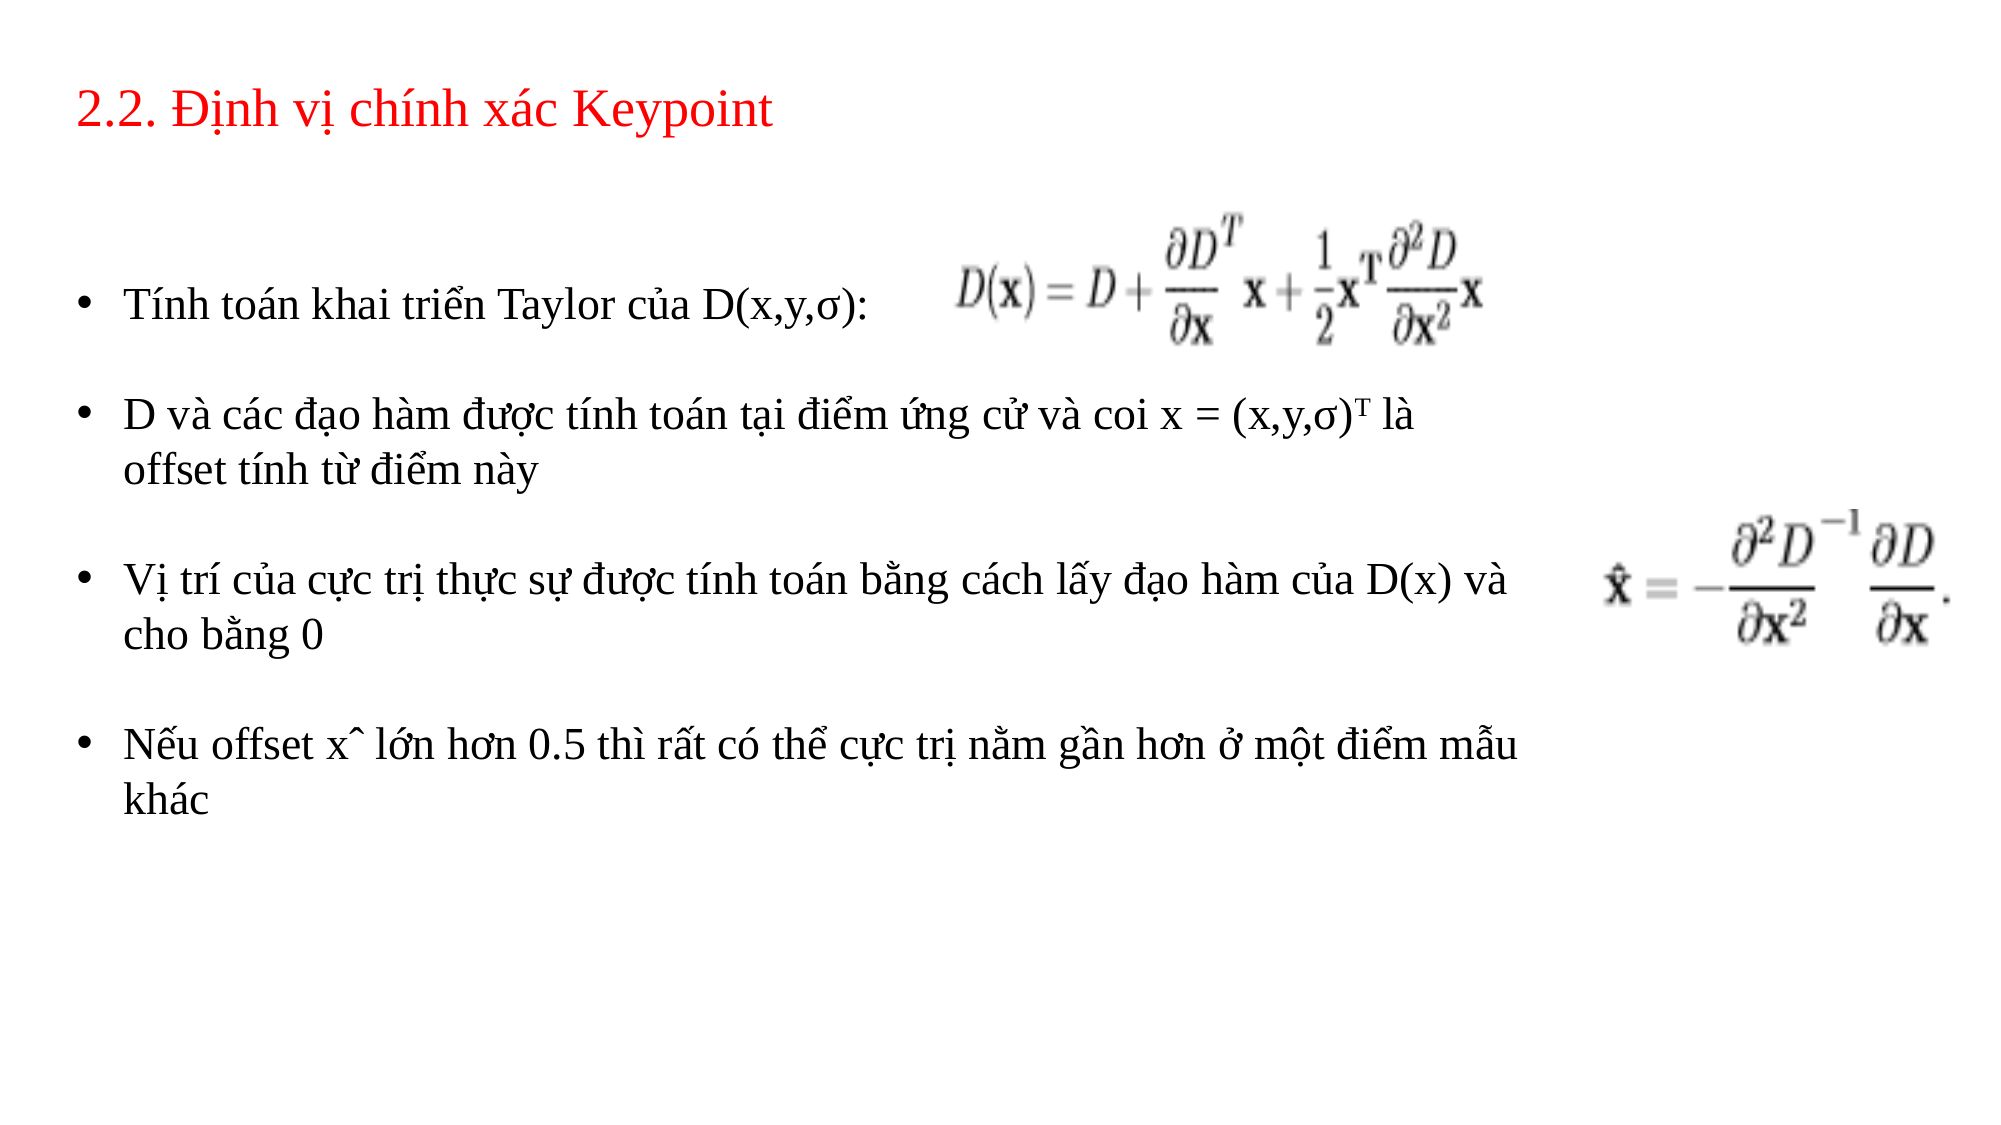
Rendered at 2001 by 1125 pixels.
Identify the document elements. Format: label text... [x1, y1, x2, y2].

text_box Tính toán khai triển Taylor của D(x,y,σ): D và các đạo hàm được tính toán tại điểm ứng cử và coi x = (x,y,σ)T là offset tính từ điểm này Vị trí của cực trị thực sự được tính toán bằng cách lấy đạo hàm của D(x) và cho bằng 0 Nếu offset xˆ lớn hơn 0.5 thì rất có thể cực trị nằm gần hơn ở một điểm mẫu khác [61, 266, 1540, 887]
picture [917, 206, 1516, 373]
picture [1571, 509, 1969, 668]
text_box 2.2. Định vị chính xác Keypoint [61, 65, 810, 145]
